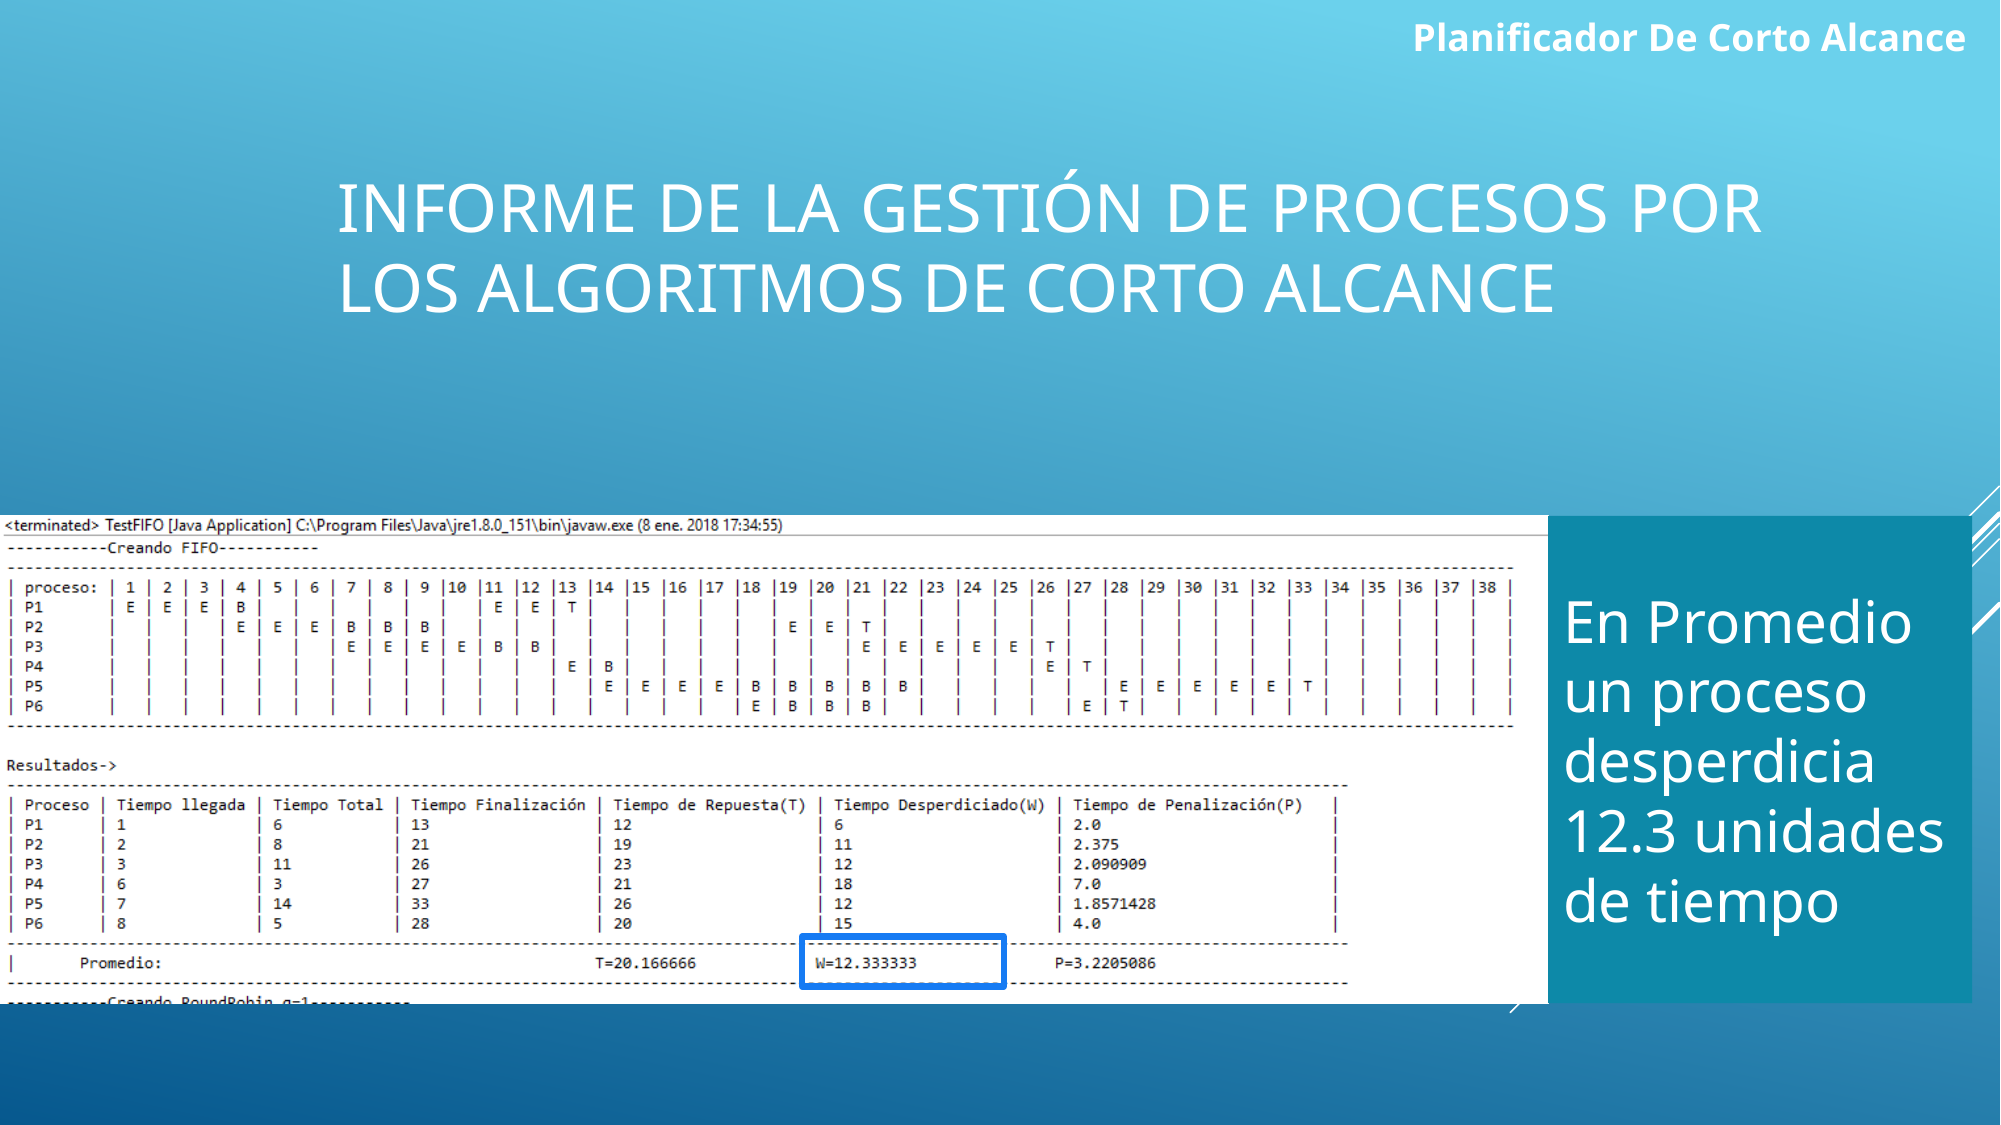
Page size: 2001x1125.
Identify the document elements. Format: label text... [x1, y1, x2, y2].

text_box Planificador De Corto Alcance [1397, 7, 1983, 67]
picture [0, 515, 1547, 1004]
text_box Informe de la gestión de procesos por los algoritmos de corto alcance [322, 37, 1780, 455]
title En Promedio un proceso desperdicia 12.3 unidades de tiempo [1549, 515, 1973, 1004]
